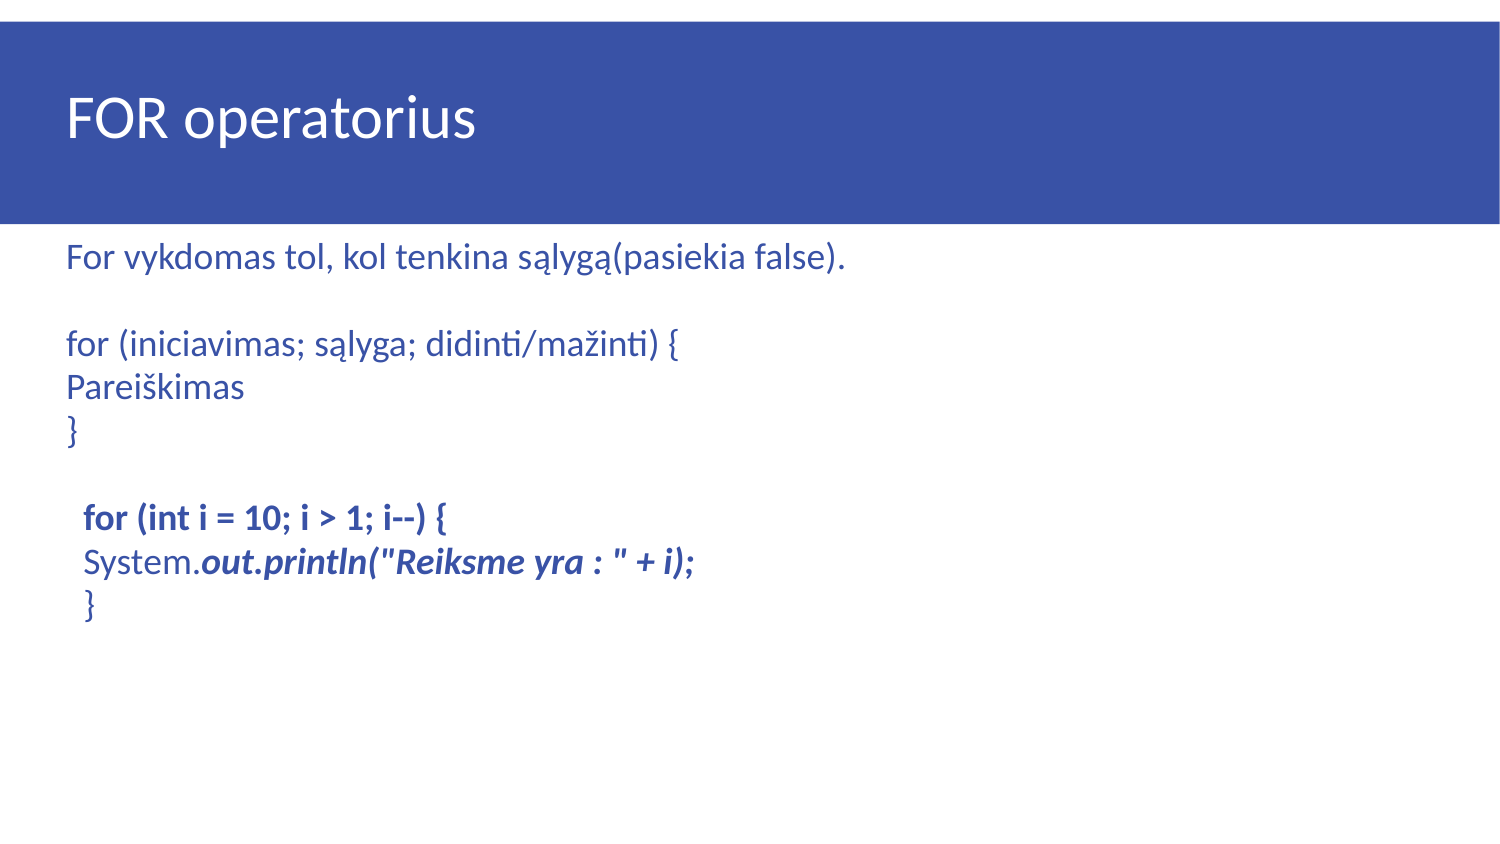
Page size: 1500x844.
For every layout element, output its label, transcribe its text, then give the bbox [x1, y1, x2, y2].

title FOR operatorius [51, 72, 1449, 167]
list For vykdomas tol, kol tenkina sąlygą(pasiekia false). for (iniciavimas; sąlyga; didinti/mažinti) { Pareiškimas } for (int i = 10; i > 1; i--) { System.out.println("Reiksme yra : " + i); } [51, 221, 1449, 750]
